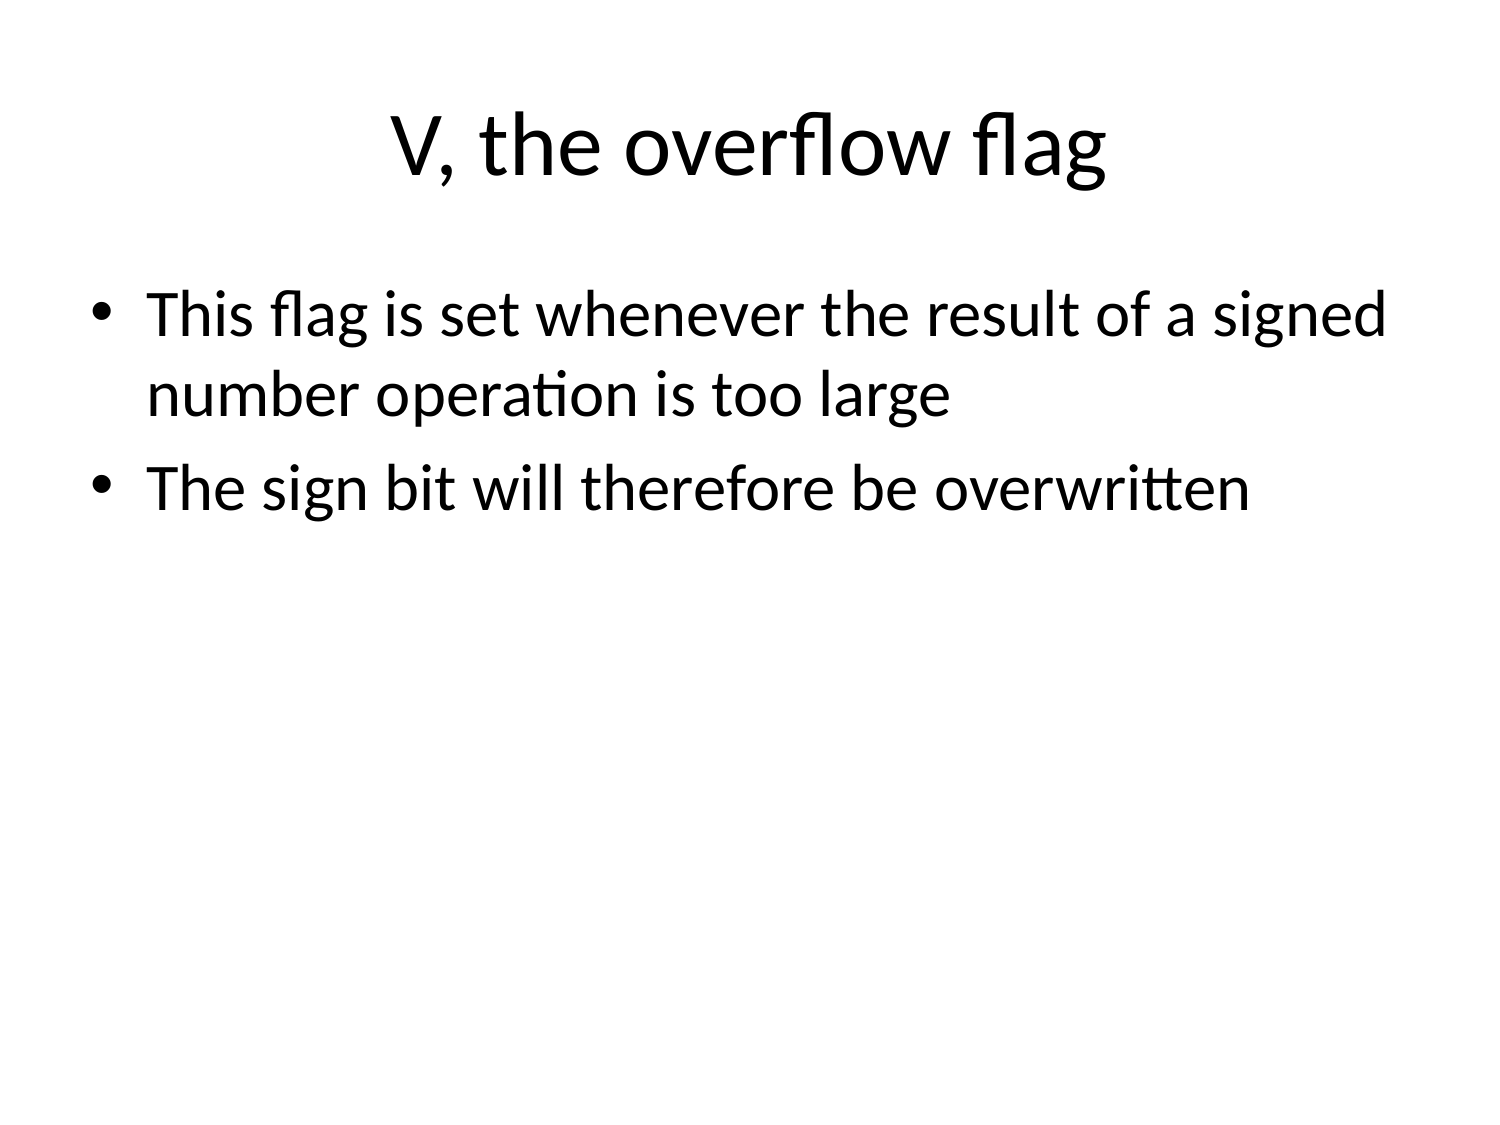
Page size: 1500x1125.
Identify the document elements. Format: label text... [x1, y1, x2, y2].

list This flag is set whenever the result of a signed number operation is too large The sign bit will therefore be overwritten [75, 262, 1425, 1005]
title V, the overflow flag [75, 45, 1425, 233]
